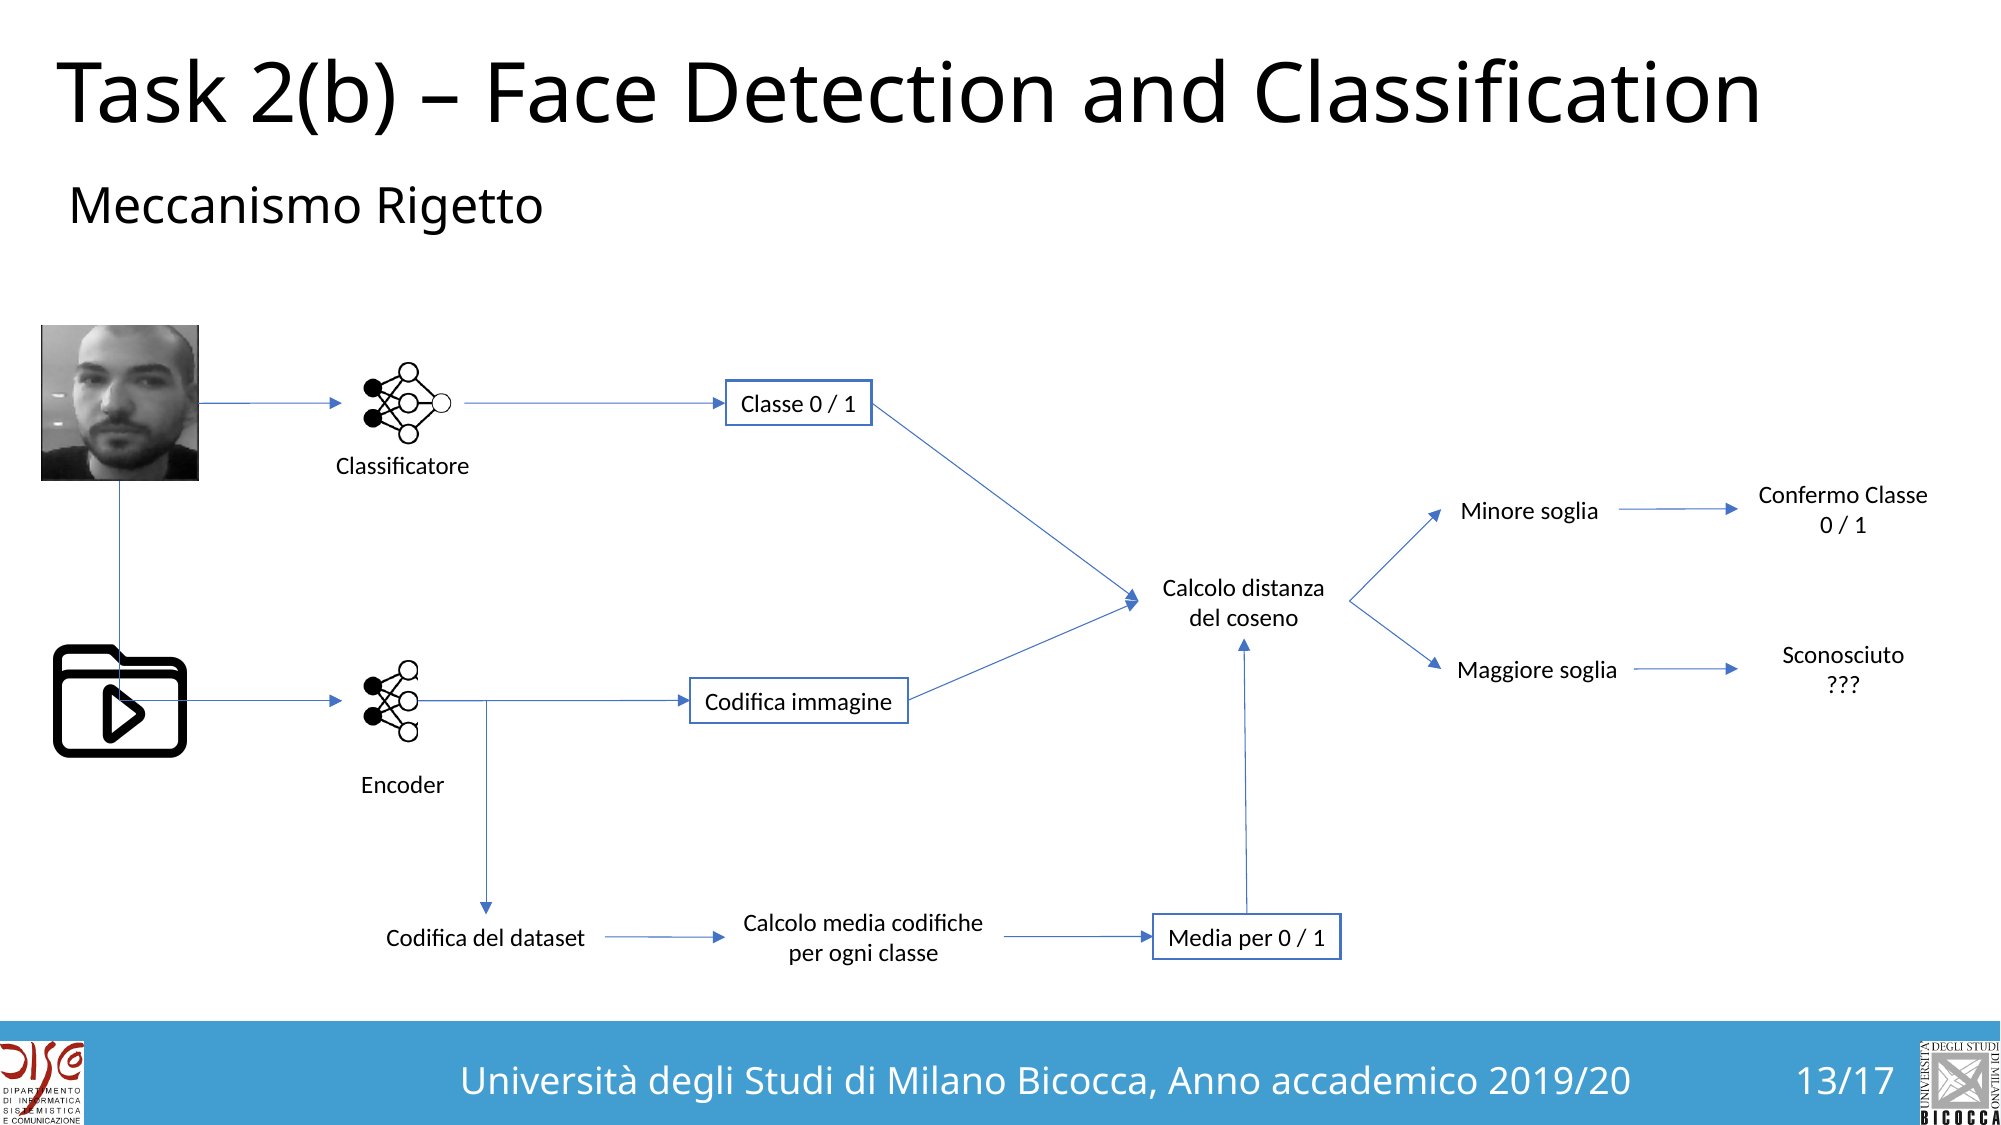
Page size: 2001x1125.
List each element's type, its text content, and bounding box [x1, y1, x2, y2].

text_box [1349, 509, 1442, 601]
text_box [872, 403, 1139, 602]
text_box Calcolo media codifiche per ogni classe [723, 899, 1004, 974]
text_box Università degli Studi di Milano Bicocca, Anno accademico 2019/20 [445, 1049, 1648, 1110]
text_box 13/17 [1780, 1049, 1910, 1125]
text_box Encoder [346, 763, 417, 806]
text_box Meccanismo Rigetto [53, 166, 664, 241]
text_box Calcolo distanza del coseno [1139, 563, 1349, 639]
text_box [1349, 601, 1442, 670]
picture [0, 0, 2001, 1125]
text_box Minore soglia [1441, 486, 1619, 532]
text_box Task 2(b) – Face Detection and Classification [41, 25, 1970, 149]
text_box Codifica del dataset [367, 914, 605, 960]
text_box Classificatore [321, 441, 486, 487]
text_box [120, 479, 342, 702]
text_box Confermo Classe 0 / 1 [1738, 471, 1949, 547]
text_box Media per 0 / 1 [1152, 913, 1342, 960]
text_box Sconosciuto ??? [1738, 631, 1949, 707]
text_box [908, 601, 1139, 701]
text_box Classe 0 / 1 [725, 379, 873, 426]
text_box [417, 701, 486, 915]
text_box Maggiore soglia [1441, 646, 1634, 692]
text_box Codifica immagine [689, 677, 909, 724]
